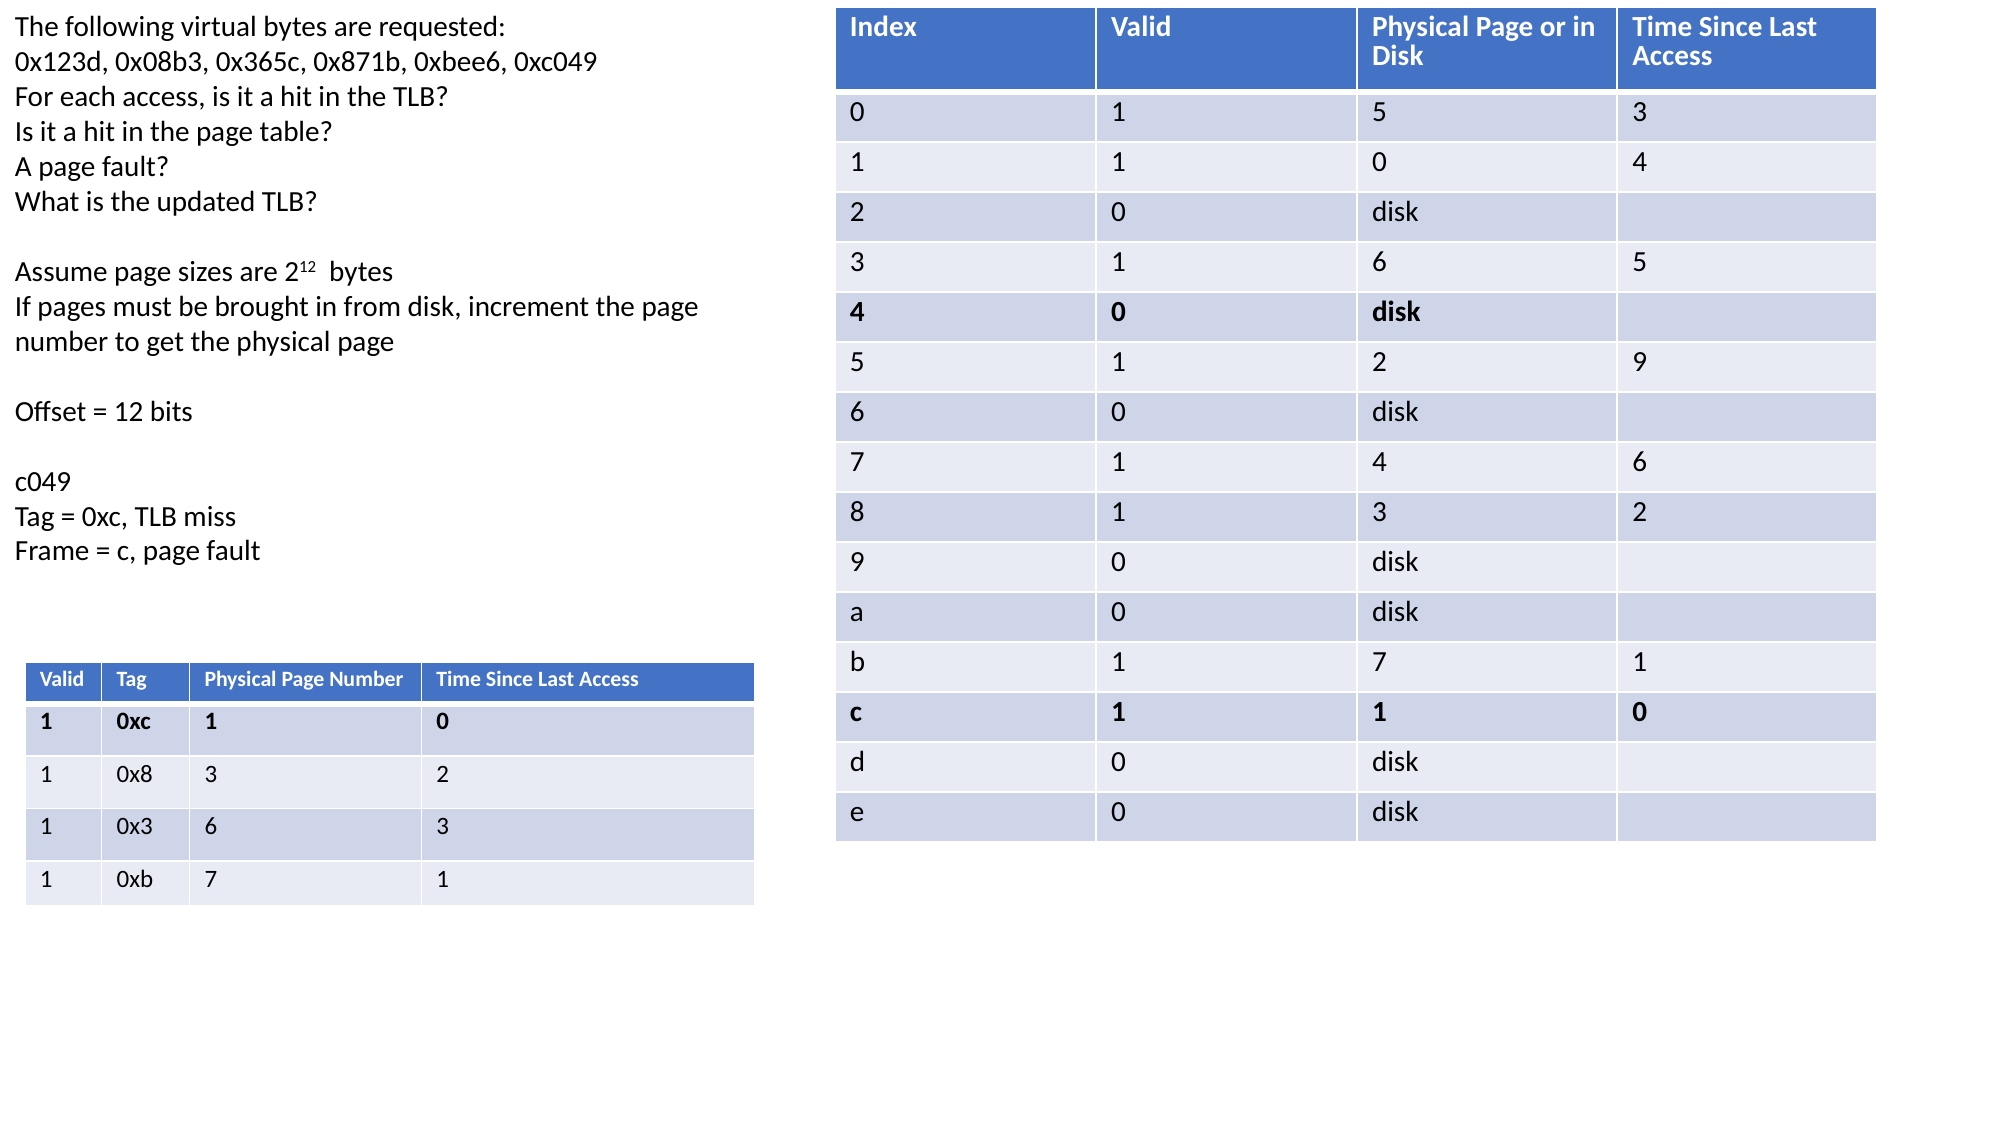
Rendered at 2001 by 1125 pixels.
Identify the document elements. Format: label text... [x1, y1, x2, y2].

table_cell 7 [836, 443, 1095, 491]
text_box The following virtual bytes are requested: 0x123d, 0x08b3, 0x365c, 0x871b, 0xbee6, 0xc049 For each access, is it a hit in the TLB? Is it a hit in the page table? A page fault? What is the updated TLB? Assume page sizes are 212 bytes If pages must be brought in from disk, increment the page number to get the physical page Offset = 12 bits c049 Tag = 0xc, TLB miss Frame = c, page fault [0, 0, 784, 575]
table_cell 3 [1358, 493, 1616, 541]
table_cell 0 [1097, 293, 1356, 341]
table_cell 6 [190, 809, 421, 860]
table_cell 2 [1618, 493, 1876, 541]
table_cell 1 [26, 707, 101, 755]
table_header Valid [26, 663, 101, 701]
table_cell 1 [1097, 243, 1356, 291]
table_cell 0 [1097, 393, 1356, 441]
table_cell disk [1358, 743, 1616, 791]
table_cell disk [1358, 593, 1616, 641]
table_cell disk [1358, 393, 1616, 441]
table_cell 1 [1097, 143, 1356, 191]
table_cell 0xc [102, 707, 189, 755]
table_cell 3 [1618, 95, 1876, 141]
table_cell 9 [1618, 343, 1876, 391]
table_cell 1 [1097, 493, 1356, 541]
table_cell [1618, 193, 1876, 241]
table_cell 6 [1358, 243, 1616, 291]
table_cell 8 [836, 493, 1095, 541]
table_cell 0 [1618, 693, 1876, 741]
table_cell 5 [1618, 243, 1876, 291]
table_cell 3 [836, 243, 1095, 291]
table_cell 0xb [102, 862, 189, 905]
table_cell 0 [1097, 193, 1356, 241]
table_cell 0 [1097, 743, 1356, 791]
table_cell 0 [422, 707, 754, 755]
table_cell 1 [1618, 643, 1876, 691]
table_cell 0x3 [102, 809, 189, 860]
table_cell disk [1358, 193, 1616, 241]
table_cell 1 [26, 862, 101, 905]
table_header Valid [1097, 8, 1356, 89]
table_header Tag [102, 663, 189, 701]
table_header Physical Page Number [190, 663, 421, 701]
table_cell 6 [836, 393, 1095, 441]
table_cell 1 [1097, 693, 1356, 741]
table_cell 7 [1358, 643, 1616, 691]
table_header Time Since Last Access [1618, 8, 1876, 89]
table_cell b [836, 643, 1095, 691]
table_cell 3 [190, 757, 421, 808]
table_cell 4 [1618, 143, 1876, 191]
table_cell 1 [26, 757, 101, 808]
table_cell 4 [1358, 443, 1616, 491]
table_cell 1 [1358, 693, 1616, 741]
table_cell e [836, 793, 1095, 841]
table_cell 0 [1097, 793, 1356, 841]
table_cell [1618, 393, 1876, 441]
table_cell 9 [836, 543, 1095, 591]
table_cell 7 [190, 862, 421, 905]
table_header Index [836, 8, 1095, 89]
table_cell disk [1358, 293, 1616, 341]
table_cell 4 [836, 293, 1095, 341]
table_cell 1 [422, 862, 754, 905]
table_cell 3 [422, 809, 754, 860]
table_cell 6 [1618, 443, 1876, 491]
table_cell 2 [836, 193, 1095, 241]
table_cell 0 [1358, 143, 1616, 191]
table_cell 1 [836, 143, 1095, 191]
table_cell [1618, 743, 1876, 791]
table_cell 5 [1358, 95, 1616, 141]
table_cell [1618, 293, 1876, 341]
table_cell 1 [190, 707, 421, 755]
table_header Physical Page or in Disk [1358, 8, 1616, 89]
table_cell 2 [1358, 343, 1616, 391]
table_cell c [836, 693, 1095, 741]
table_cell 0 [836, 95, 1095, 141]
table_cell 1 [1097, 443, 1356, 491]
table_cell 2 [422, 757, 754, 808]
table_cell disk [1358, 793, 1616, 841]
table_cell [1618, 543, 1876, 591]
table_cell disk [1358, 543, 1616, 591]
table_cell 1 [26, 809, 101, 860]
table_cell 5 [836, 343, 1095, 391]
table_cell a [836, 593, 1095, 641]
table_cell 0 [1097, 543, 1356, 591]
table_cell d [836, 743, 1095, 791]
table_cell [1618, 593, 1876, 641]
table_cell 1 [1097, 643, 1356, 691]
table_header Time Since Last Access [422, 663, 754, 701]
table_cell 0x8 [102, 757, 189, 808]
table_cell 0 [1097, 593, 1356, 641]
table_cell [1618, 793, 1876, 841]
table_cell 1 [1097, 343, 1356, 391]
table_cell 1 [1097, 95, 1356, 141]
